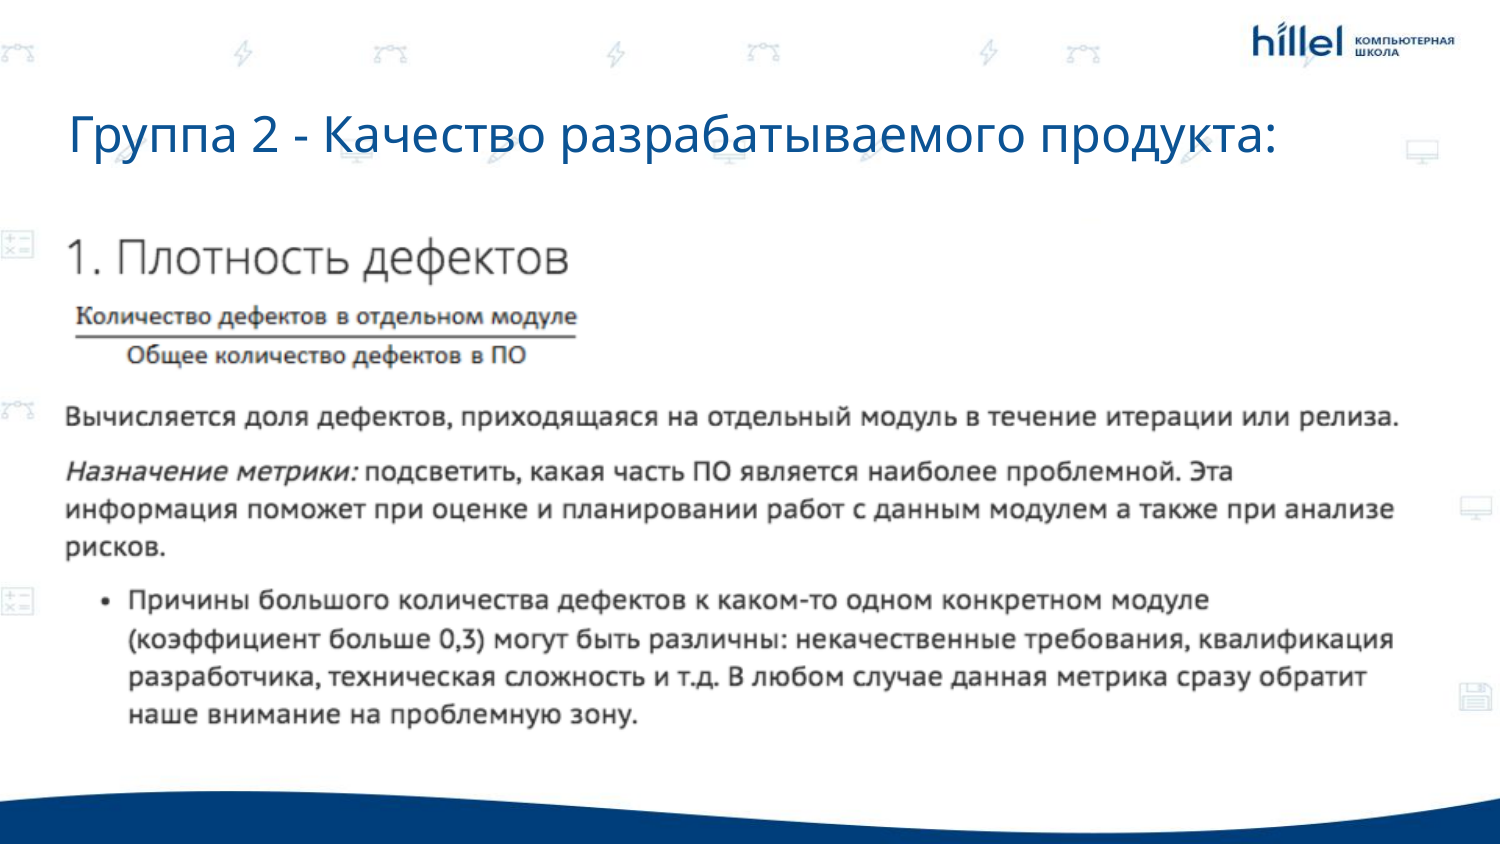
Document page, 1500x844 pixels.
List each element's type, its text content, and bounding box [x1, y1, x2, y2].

text_box Группа 2 - Качество разрабатываемого продукта: [53, 51, 1403, 178]
picture [0, 0, 1500, 844]
